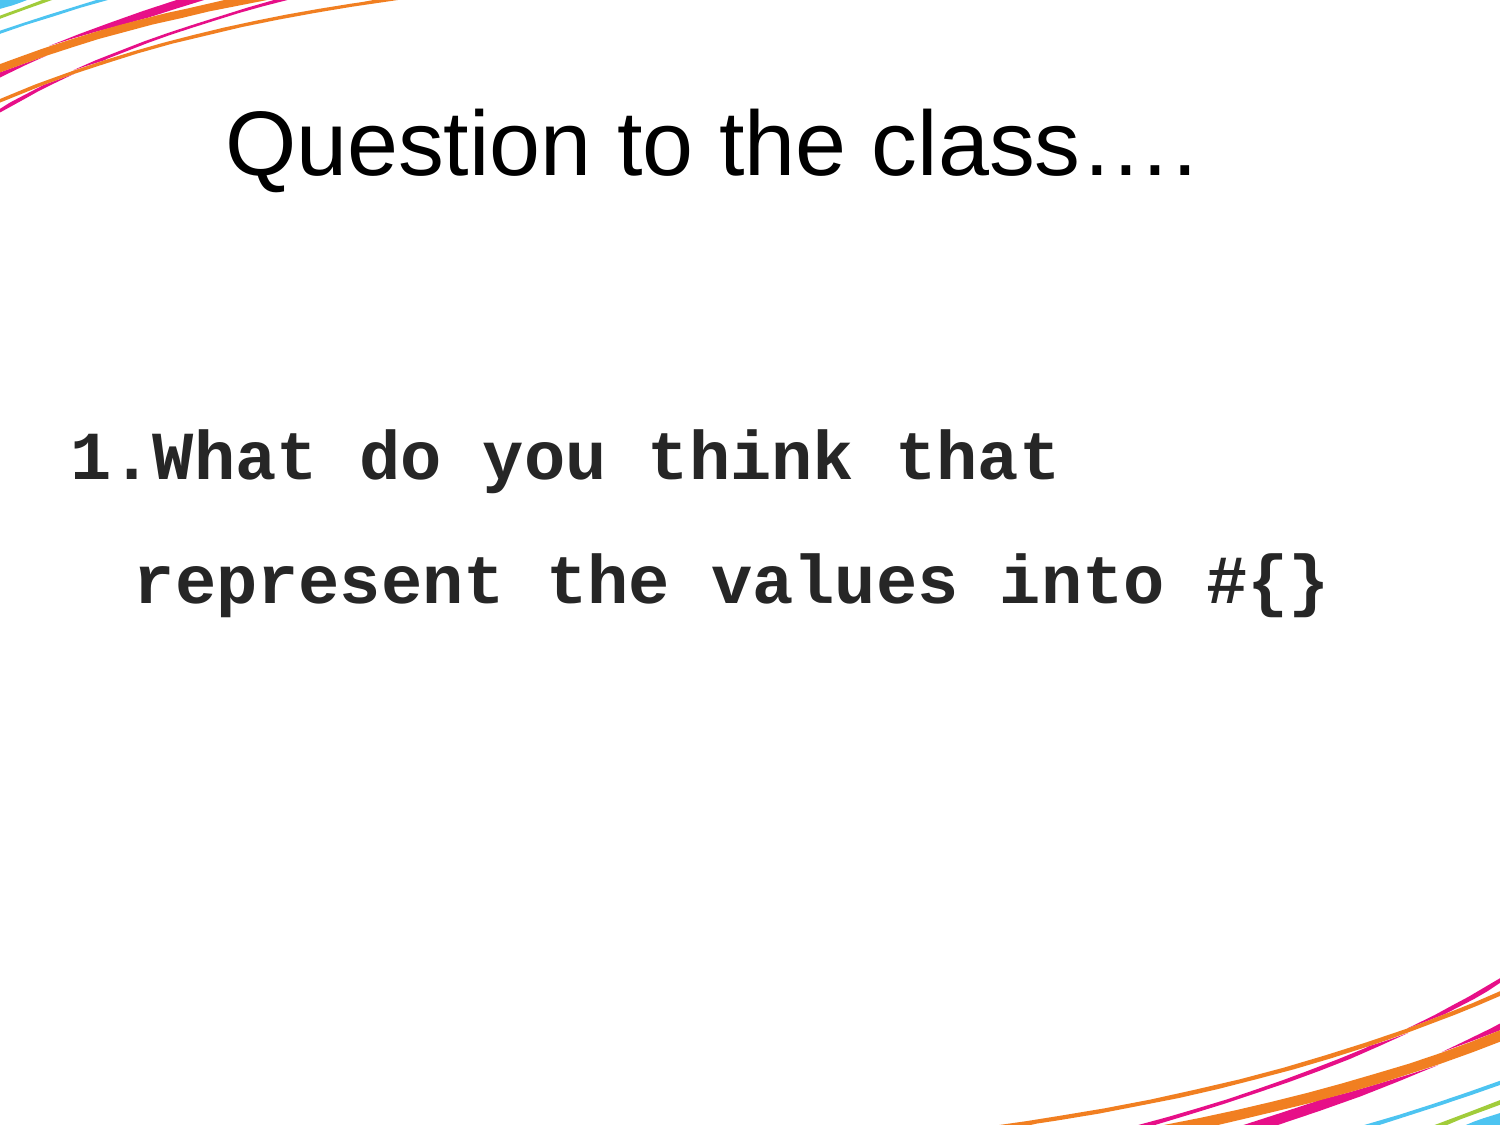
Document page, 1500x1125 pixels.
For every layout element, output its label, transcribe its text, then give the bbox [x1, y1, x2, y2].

list What do you think that represent the values into #{} [55, 362, 1425, 900]
title Question to the class…. [75, 45, 1425, 233]
